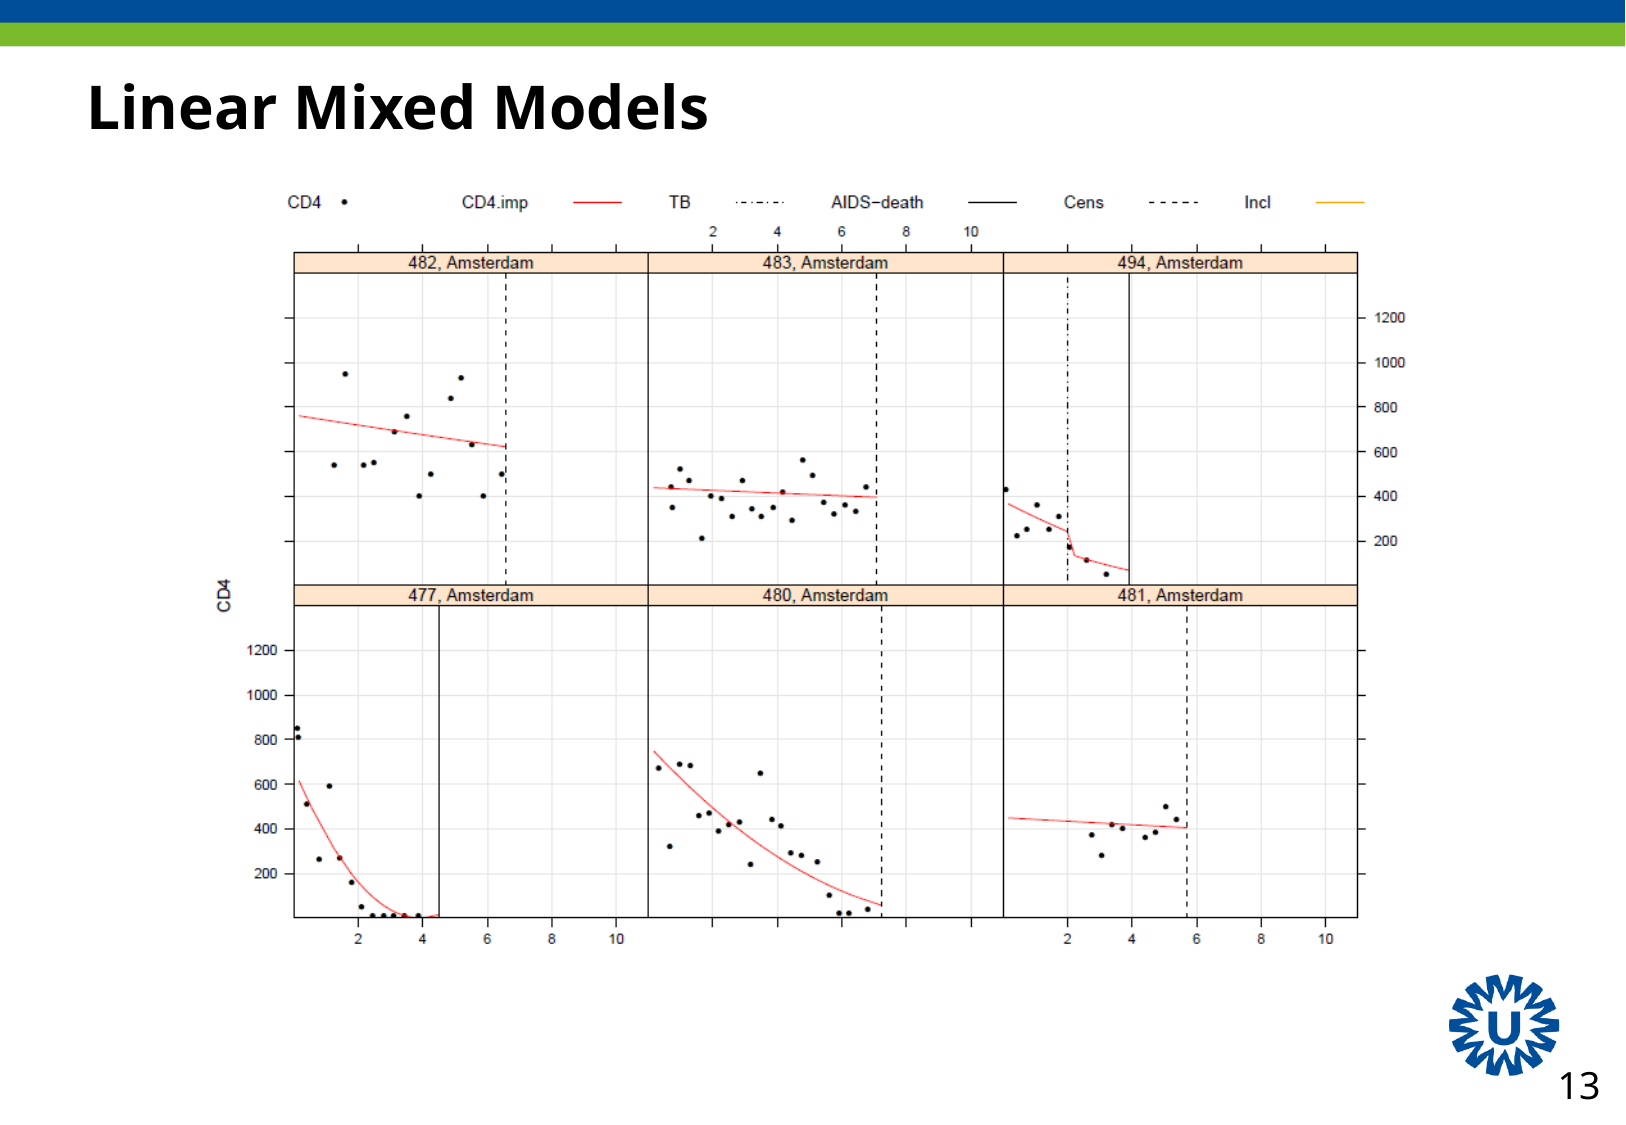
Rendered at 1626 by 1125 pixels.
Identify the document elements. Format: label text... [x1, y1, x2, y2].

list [209, 184, 1416, 953]
slide_number 13 [1265, 1057, 1616, 1118]
title Linear Mixed Models [70, 60, 1555, 161]
picture [0, 0, 1625, 1125]
